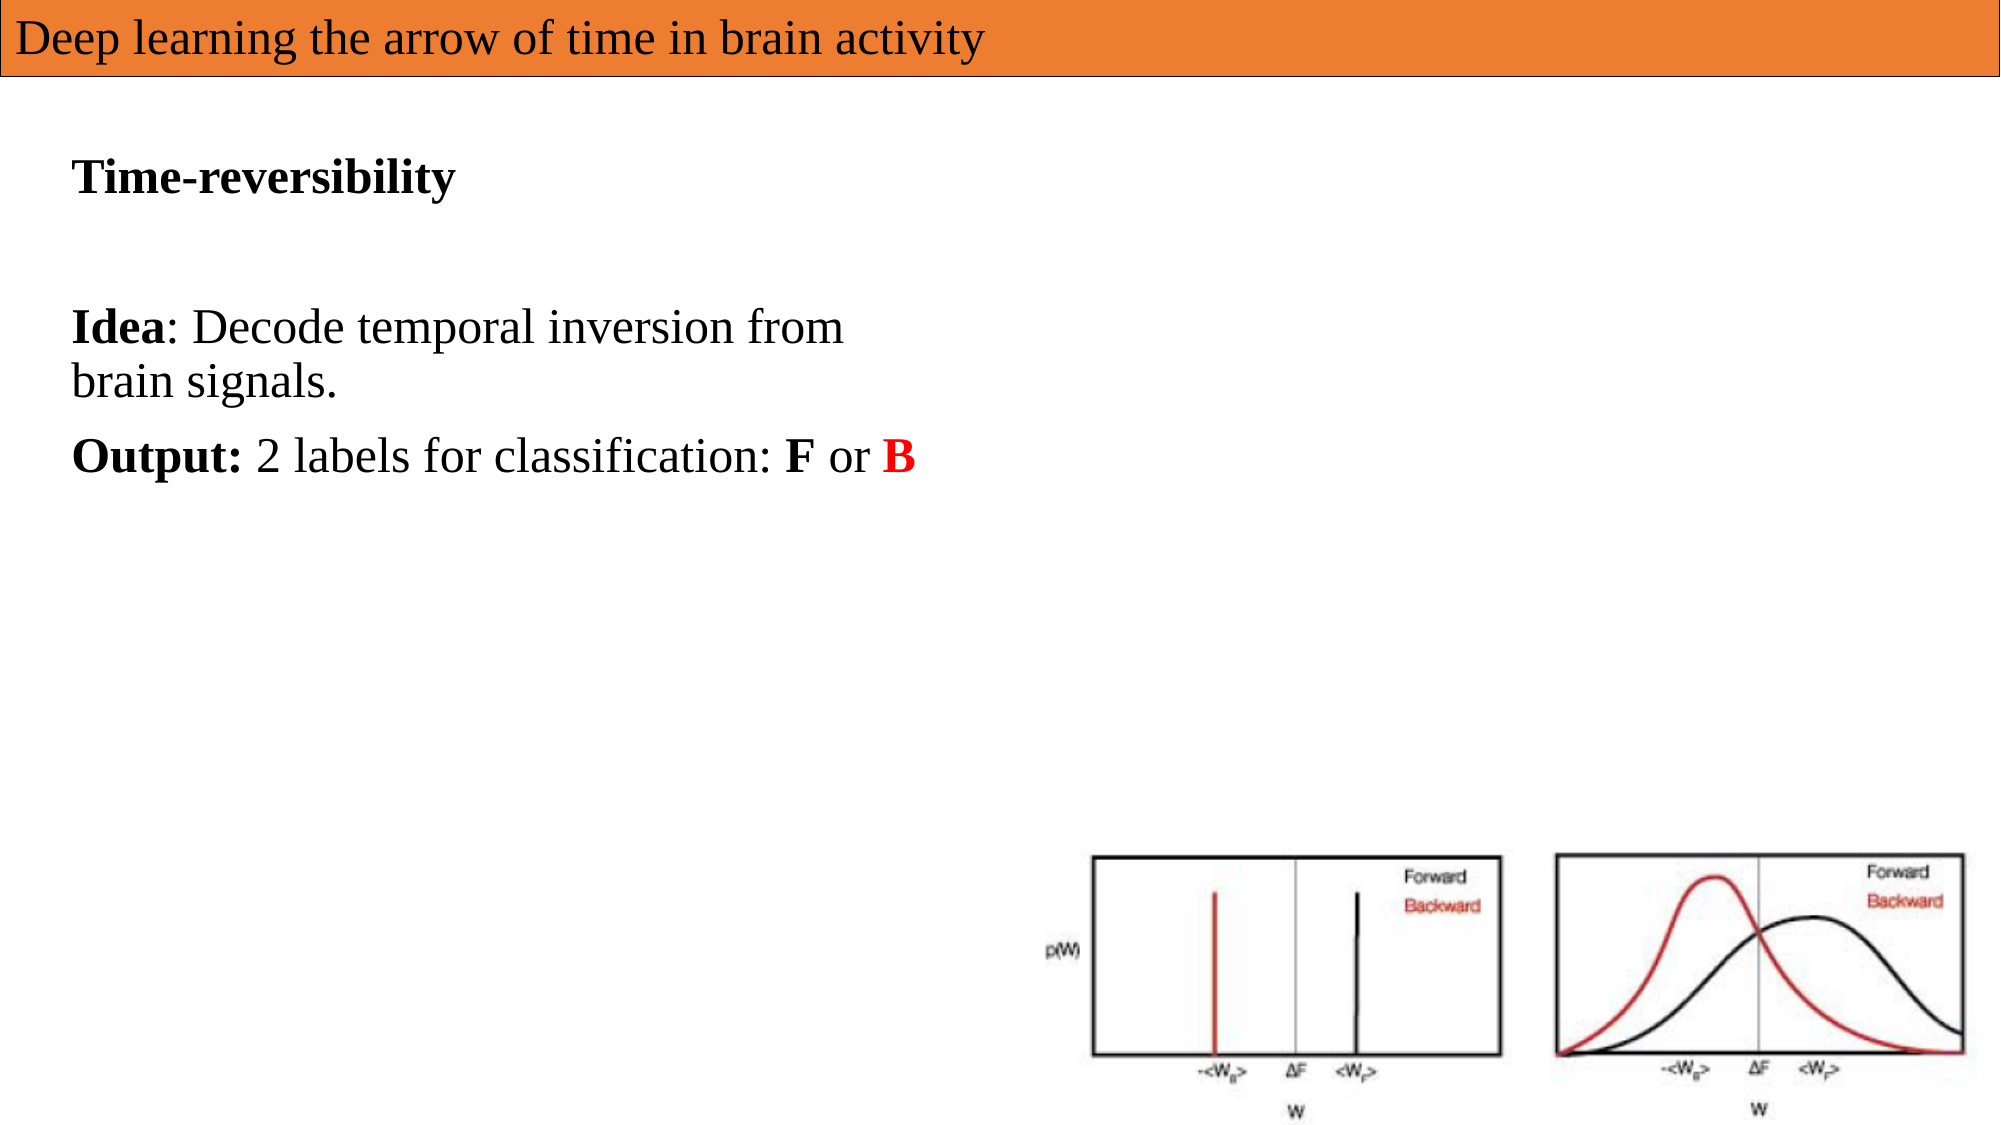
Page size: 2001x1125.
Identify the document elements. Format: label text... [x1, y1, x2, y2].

list Time-reversibility Idea: Decode temporal inversion from brain signals. Output: 2 labels for classification: F or B [56, 143, 938, 1091]
picture [1036, 835, 2000, 1125]
text_box Deep learning the arrow of time in brain activity [0, 0, 2000, 77]
